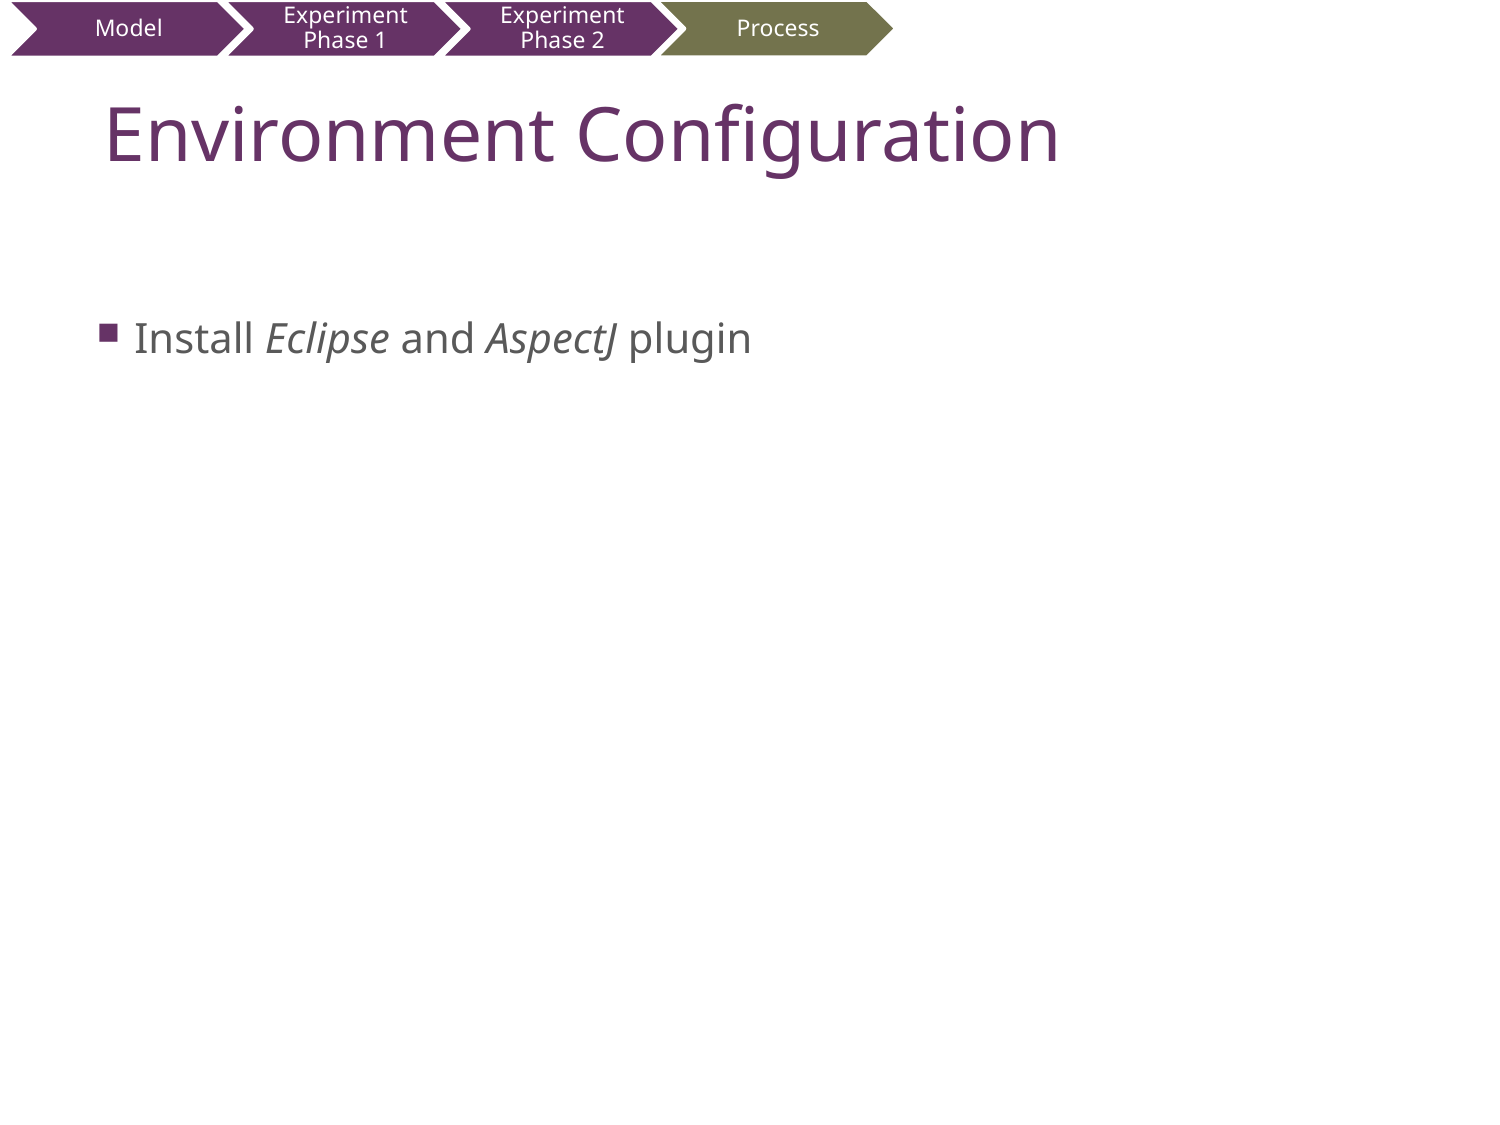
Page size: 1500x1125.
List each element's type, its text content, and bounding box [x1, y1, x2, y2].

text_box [654, 0, 897, 58]
list Install Eclipse and AspectJ plugin [81, 304, 1322, 985]
title Environment Configuration [88, 79, 1328, 263]
